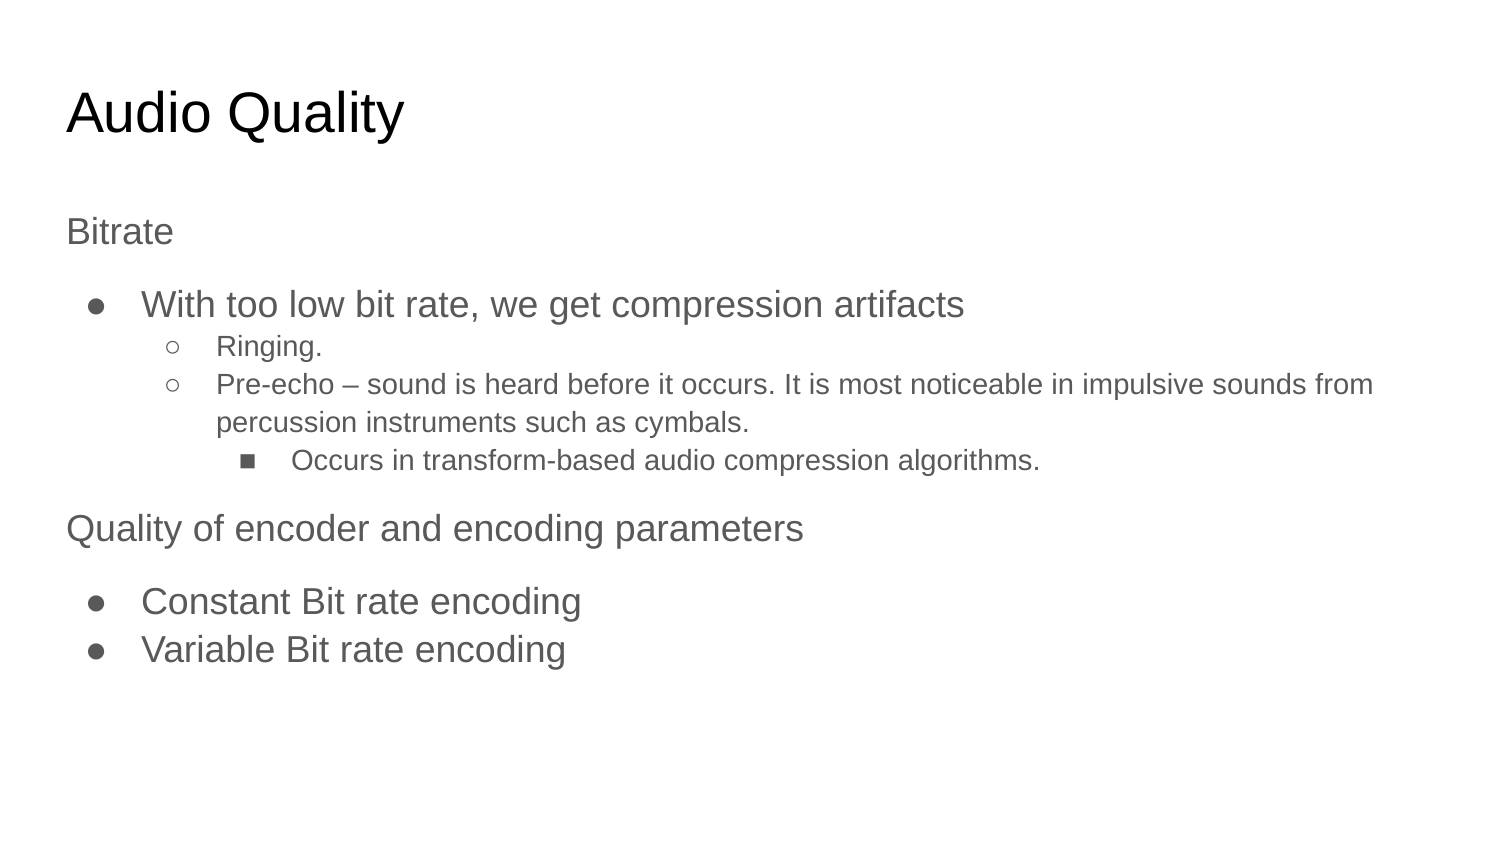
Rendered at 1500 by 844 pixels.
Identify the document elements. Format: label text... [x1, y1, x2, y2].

list Bitrate With too low bit rate, we get compression artifacts Ringing. Pre-echo – sound is heard before it occurs. It is most noticeable in impulsive sounds from percussion instruments such as cymbals. Occurs in transform-based audio compression algorithms. Quality of encoder and encoding parameters Constant Bit rate encoding Variable Bit rate encoding [51, 189, 1449, 750]
title Audio Quality [51, 65, 1449, 160]
